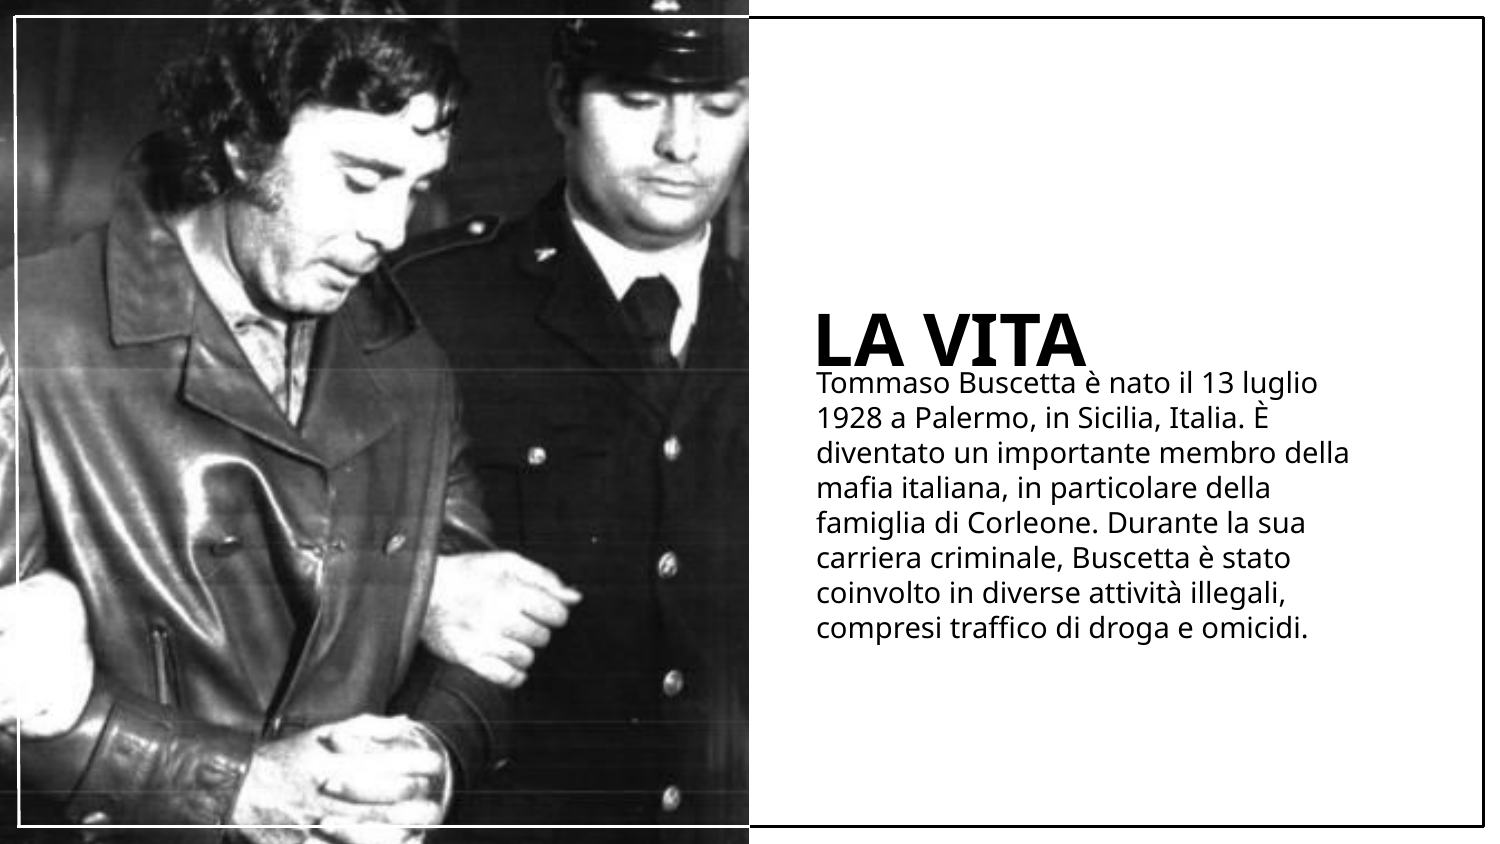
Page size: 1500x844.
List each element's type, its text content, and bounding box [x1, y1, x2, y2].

title LA VITA [797, 278, 1427, 373]
subtitle Tommaso Buscetta è nato il 13 luglio 1928 a Palermo, in Sicilia, Italia. È diventato un importante membro della mafia italiana, in particolare della famiglia di Corleone. Durante la sua carriera criminale, Buscetta è stato coinvolto in diverse attività illegali, compresi traffico di droga e omicidi. [801, 407, 1387, 601]
picture [20, 17, 749, 825]
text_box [14, 15, 20, 827]
picture [0, 0, 749, 844]
